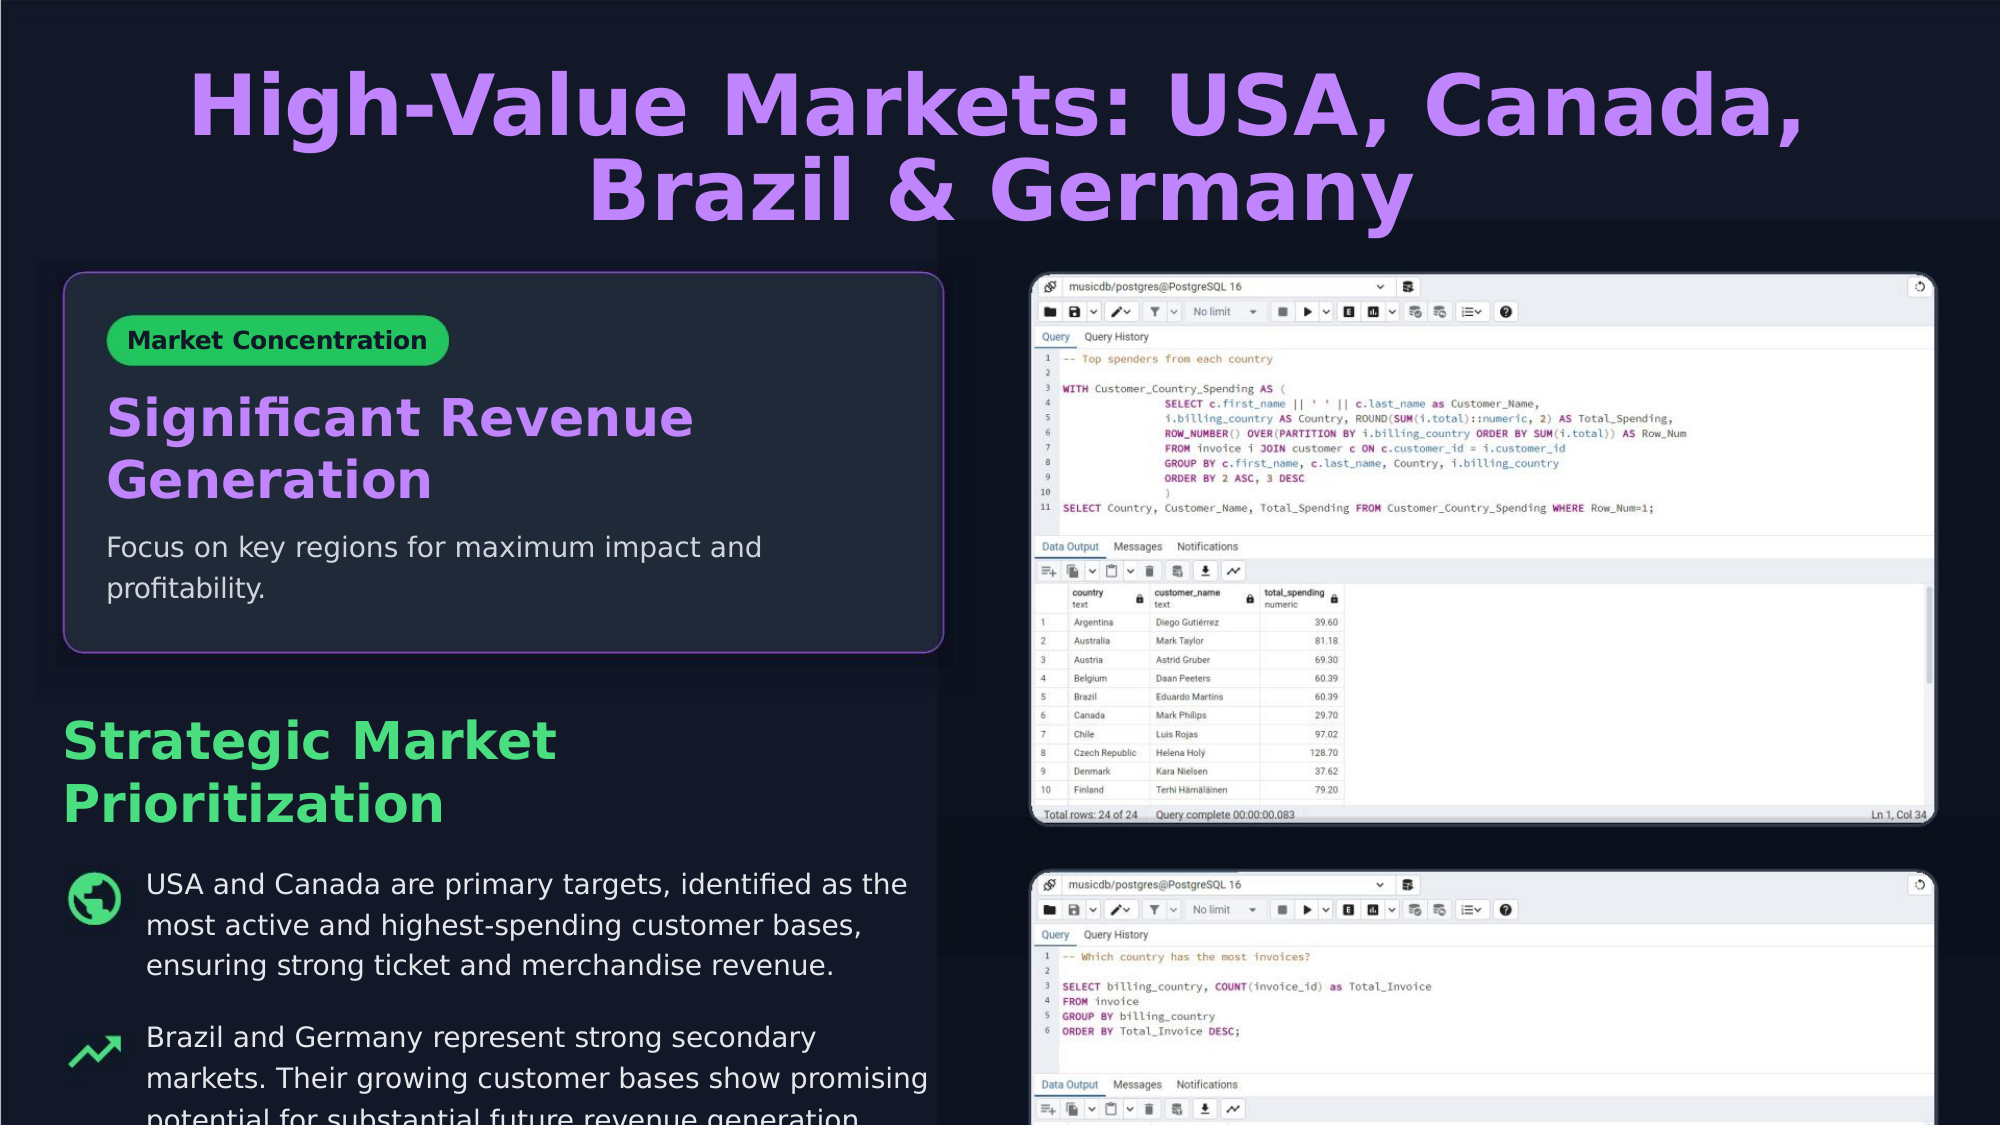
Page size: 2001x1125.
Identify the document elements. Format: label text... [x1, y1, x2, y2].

text_box Signiﬁcant Revenue Generation [106, 385, 722, 510]
text_box Market Concentration [126, 325, 453, 355]
text_box Focus on key regions for maximum impact and proﬁtability. [106, 530, 789, 605]
text_box USA and Canada are primary targets, identiﬁed as the most active and highest-spending customer bases, ensuring strong ticket and merchandise revenue. [145, 867, 932, 982]
text_box High-Value Markets: USA, Canada, Brazil & Germany [187, 54, 1838, 238]
text_box Strategic Market Prioritization [62, 709, 585, 833]
text_box Brazil and Germany represent strong secondary markets. Their growing customer bases show promising potential for substantial future revenue generation. [145, 1020, 955, 1125]
text_box [0, 0, 2000, 1125]
